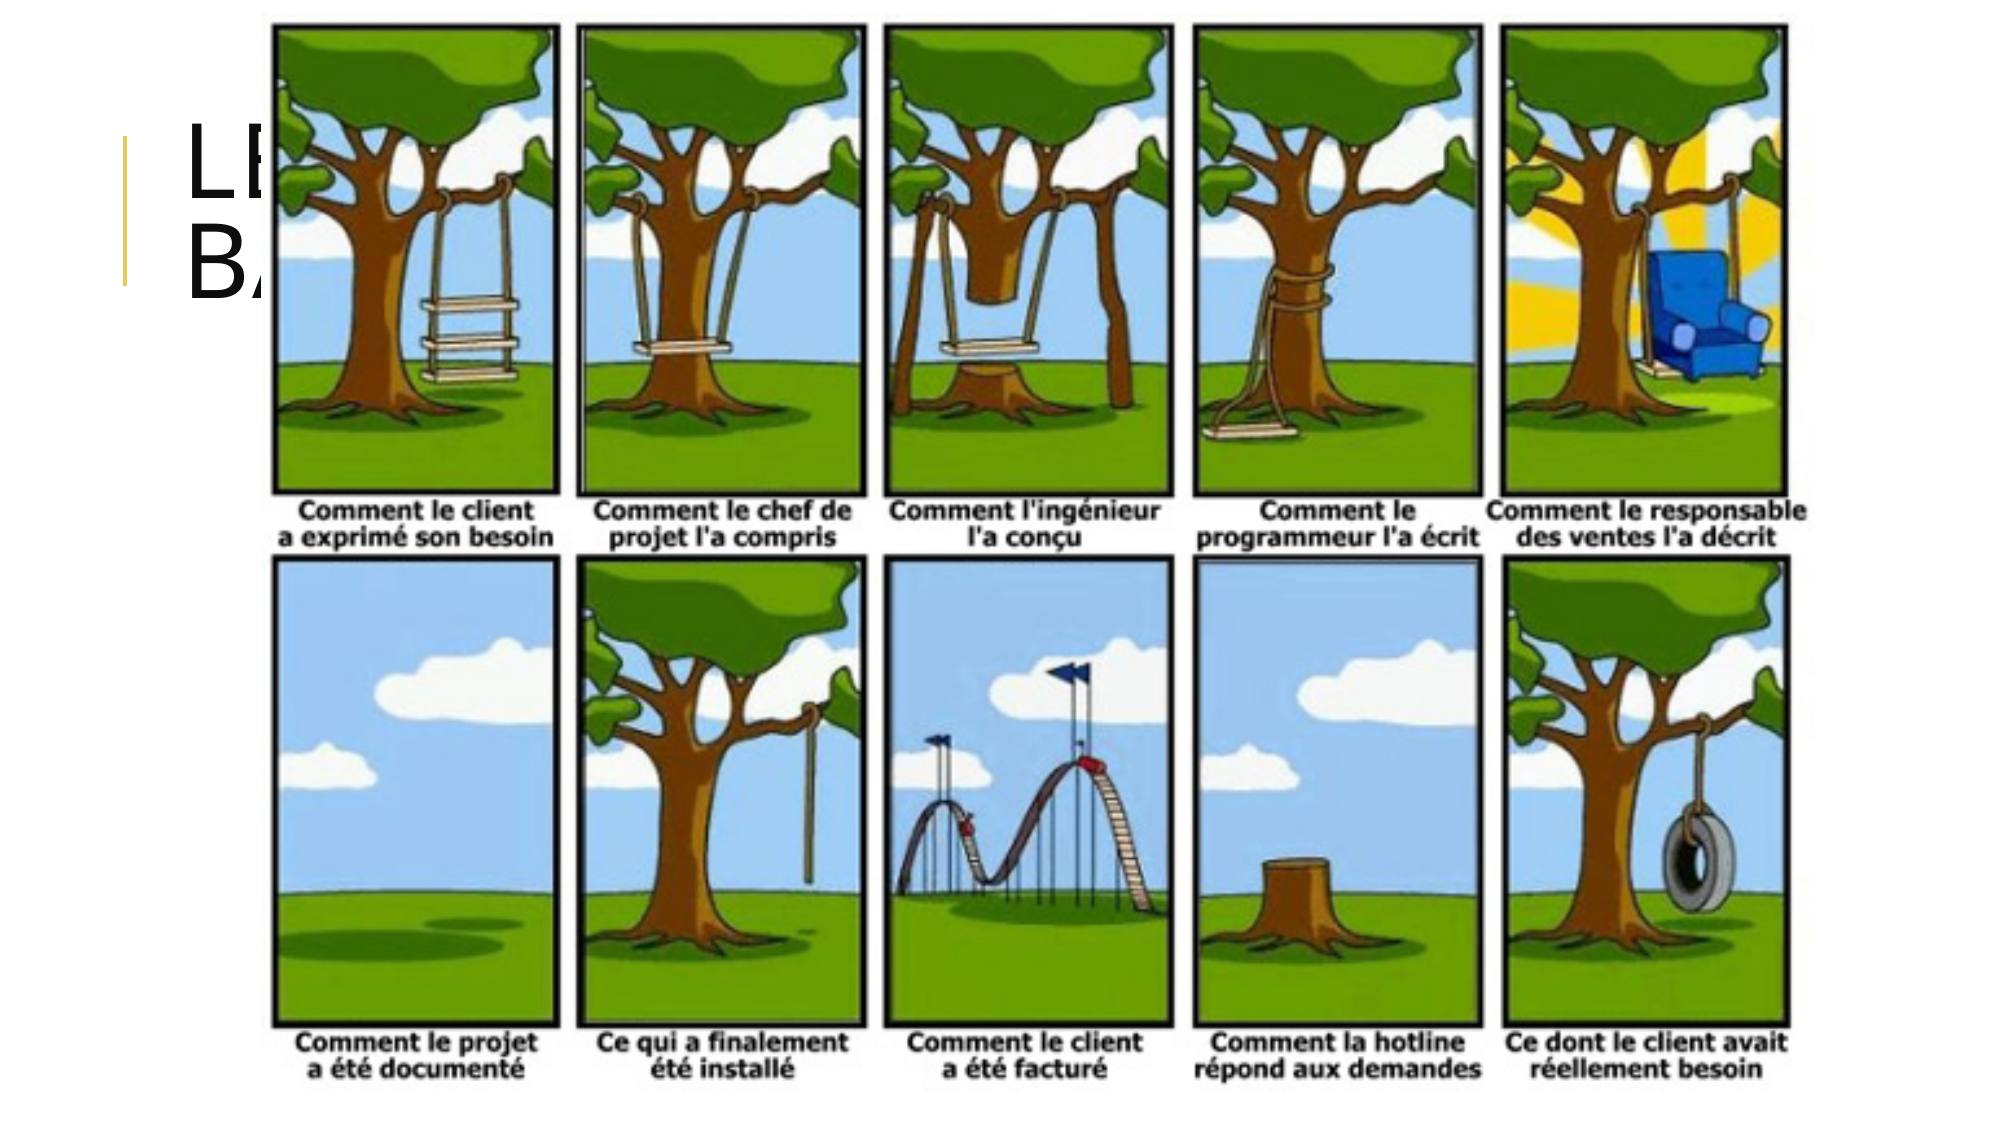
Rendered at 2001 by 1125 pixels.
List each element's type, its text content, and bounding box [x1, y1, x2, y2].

title Le besoin client et la balançoire [168, 96, 253, 342]
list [260, 13, 1816, 1125]
